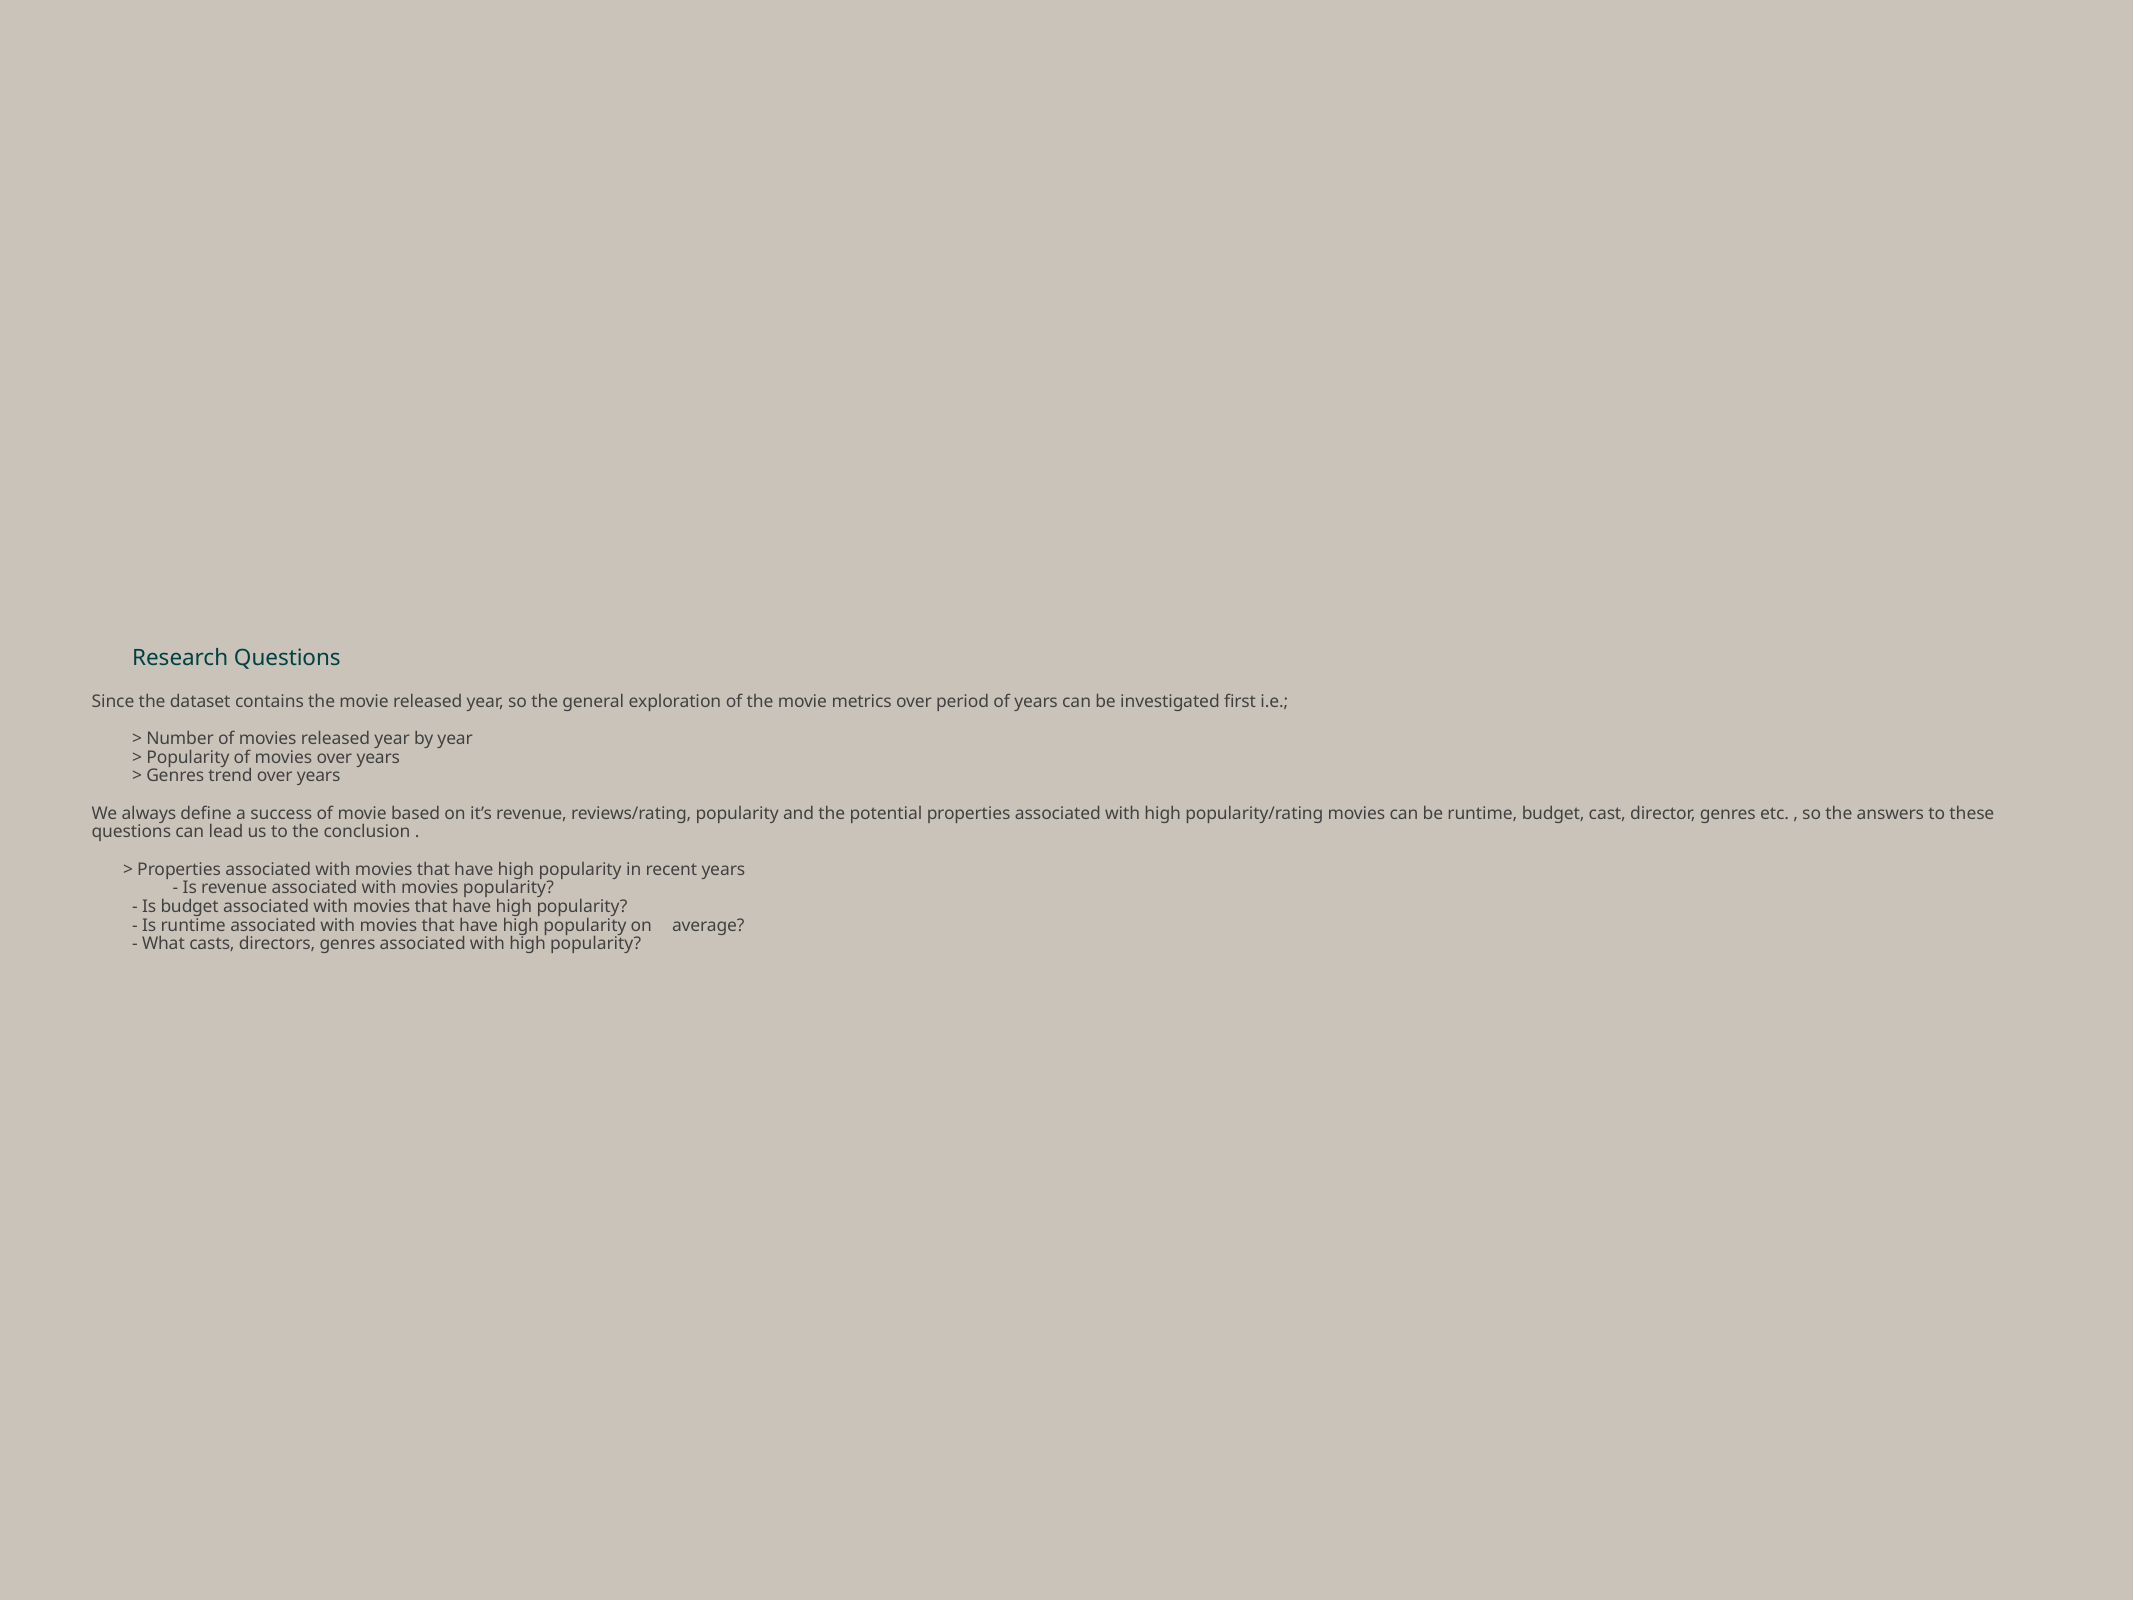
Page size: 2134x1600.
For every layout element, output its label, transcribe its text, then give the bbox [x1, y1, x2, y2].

title Research Questions Since the dataset contains the movie released year, so the general exploration of the movie metrics over period of years can be investigated first i.e.; > Number of movies released year by year > Popularity of movies over years > Genres trend over years We always define a success of movie based on it’s revenue, reviews/rating, popularity and the potential properties associated with high popularity/rating movies can be runtime, budget, cast, director, genres etc. , so the answers to these questions can lead us to the conclusion . > Properties associated with movies that have high popularity in recent years - Is revenue associated with movies popularity? - Is budget associated with movies that have high popularity? - Is runtime associated with movies that have high popularity on average? - What casts, directors, genres associated with high popularity? [82, 49, 2051, 1538]
